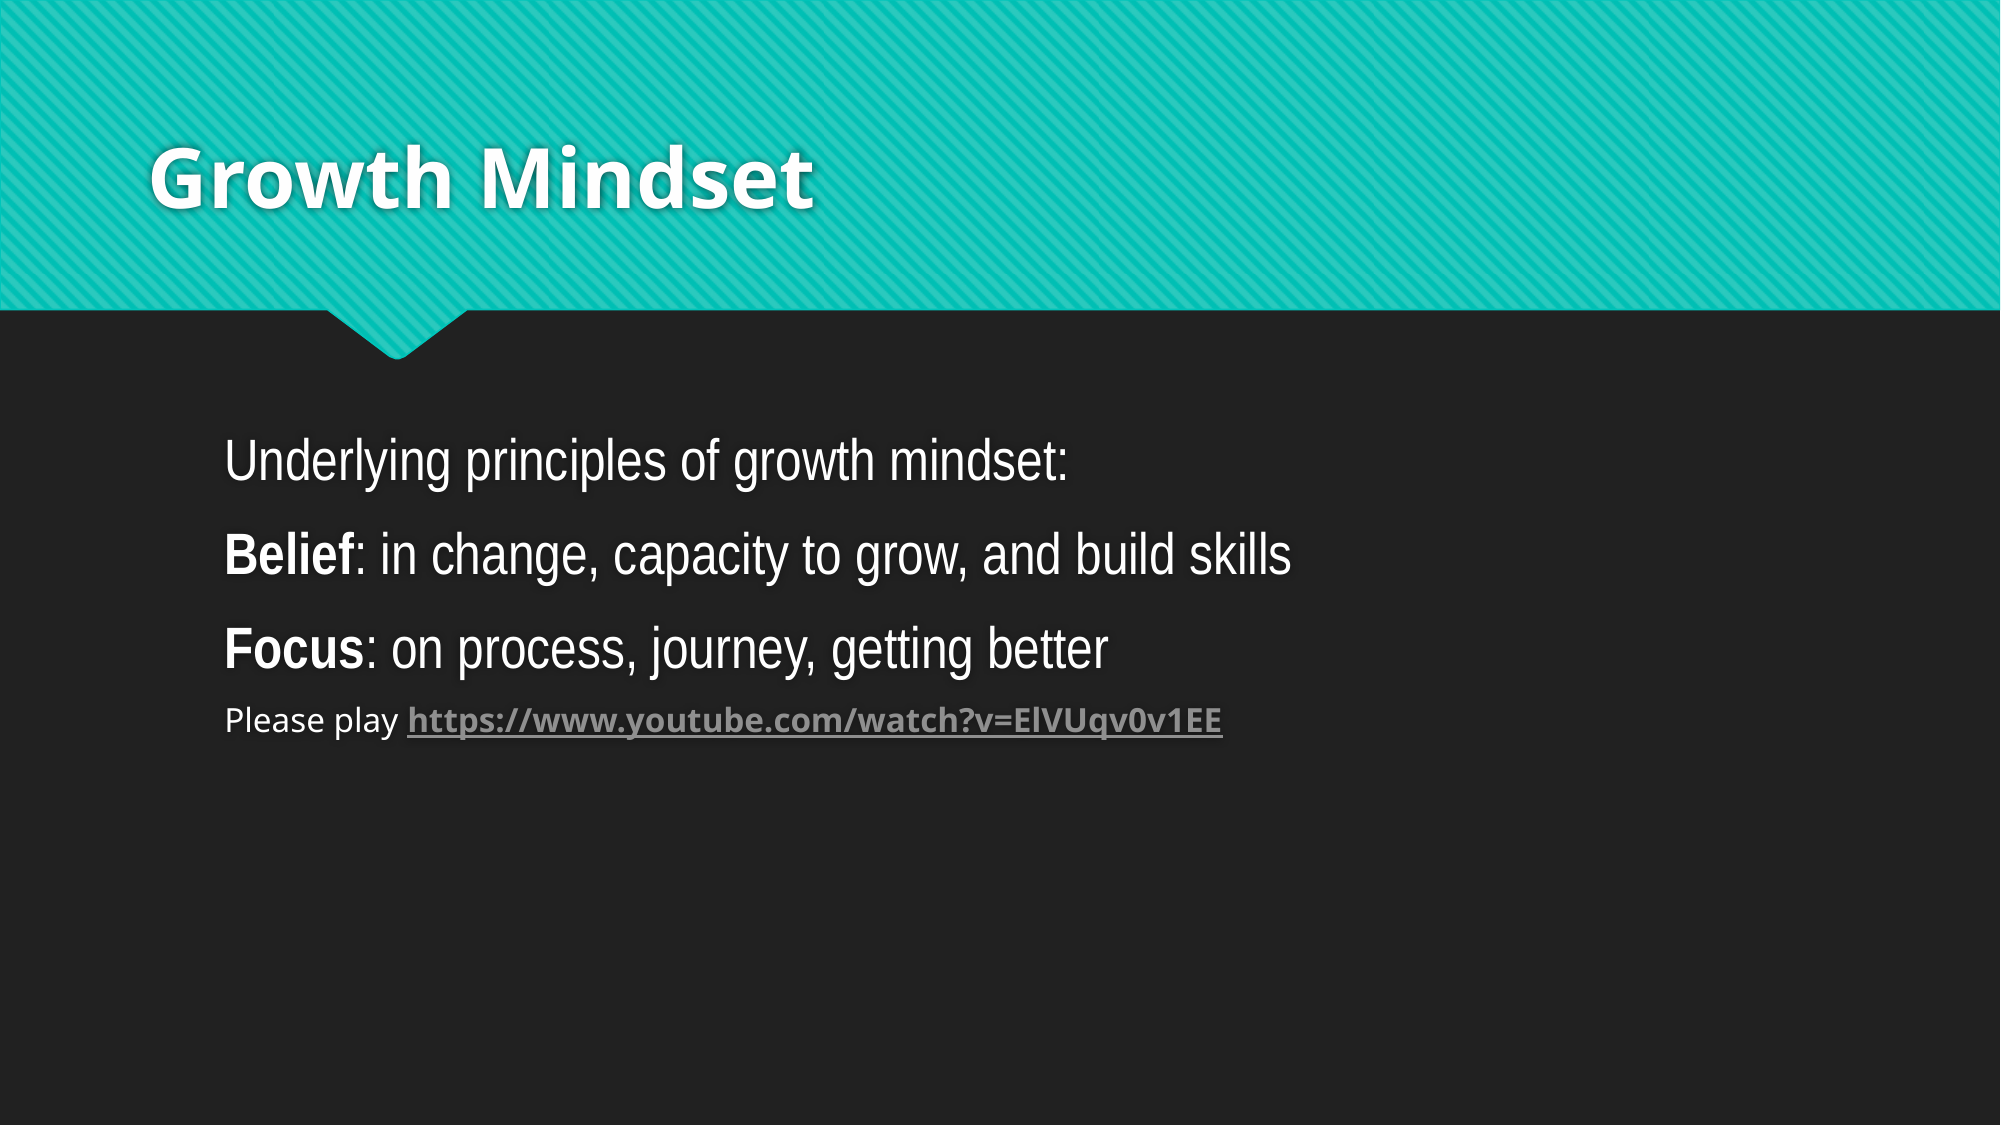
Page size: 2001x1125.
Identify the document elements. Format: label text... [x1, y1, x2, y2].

title Growth Mindset [132, 73, 1868, 233]
list Underlying principles of growth mindset: Belief: in change, capacity to grow, and build skills Focus: on process, journey, getting better Please play https://www.youtube.com/watch?v=ElVUqv0v1EE [134, 364, 1866, 962]
